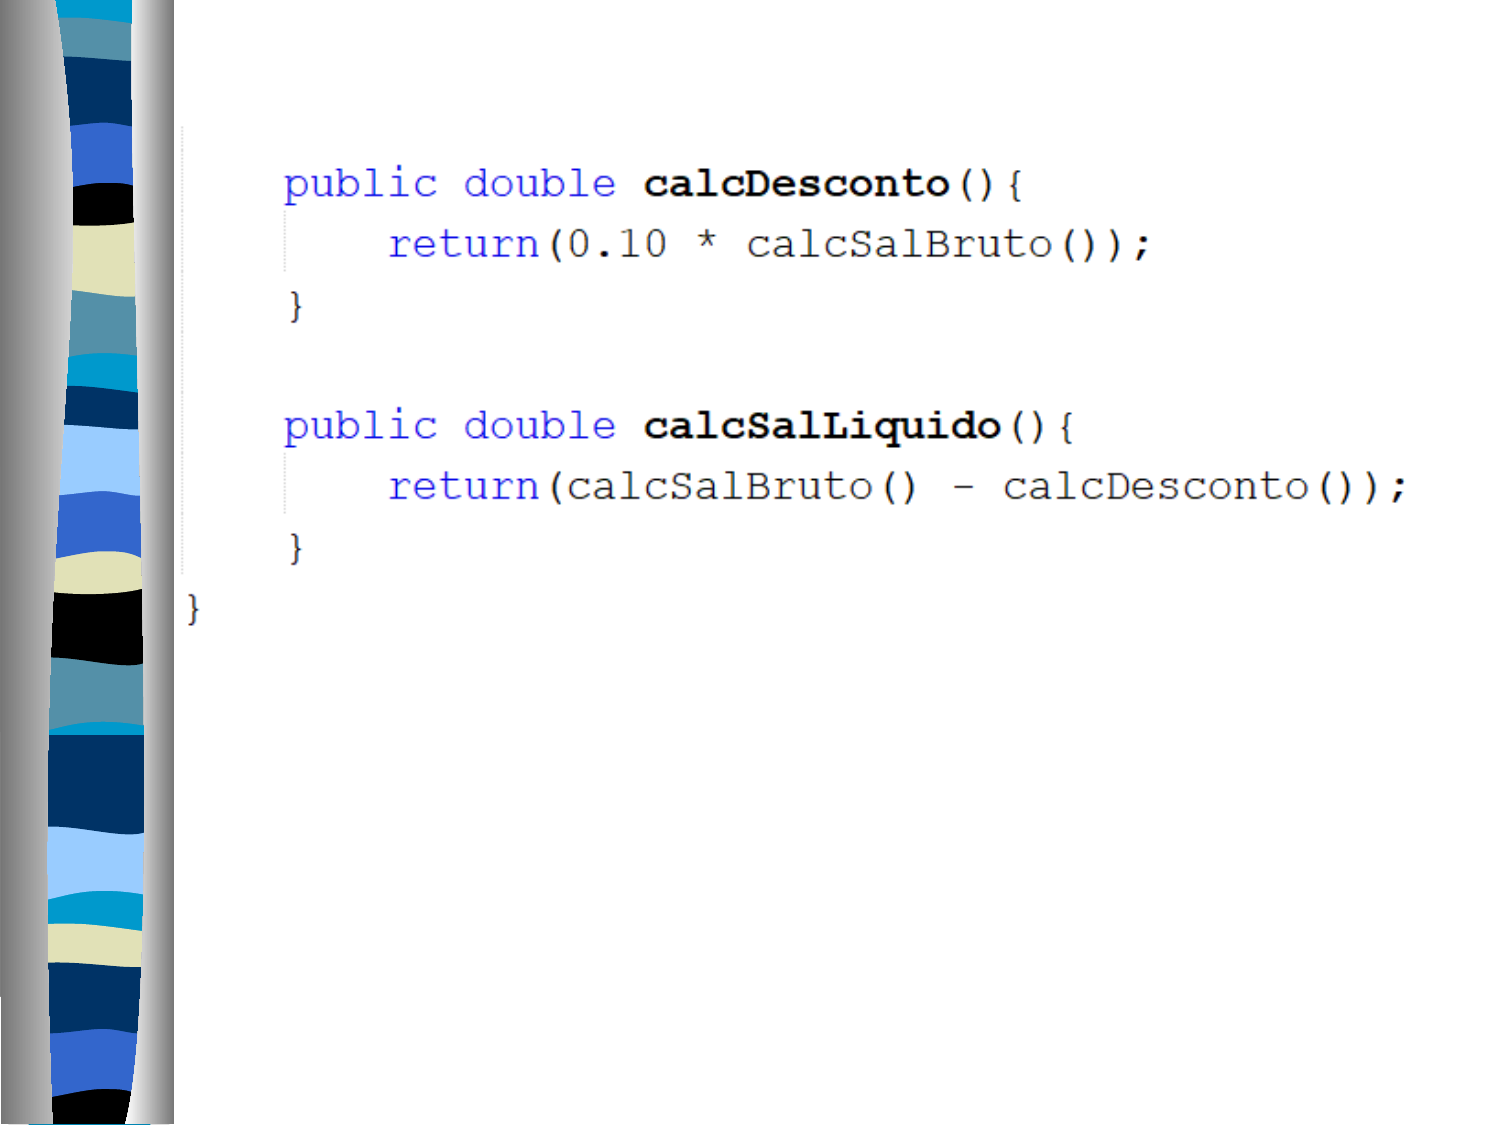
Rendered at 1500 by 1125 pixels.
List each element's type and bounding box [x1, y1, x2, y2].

picture [178, 125, 1433, 635]
